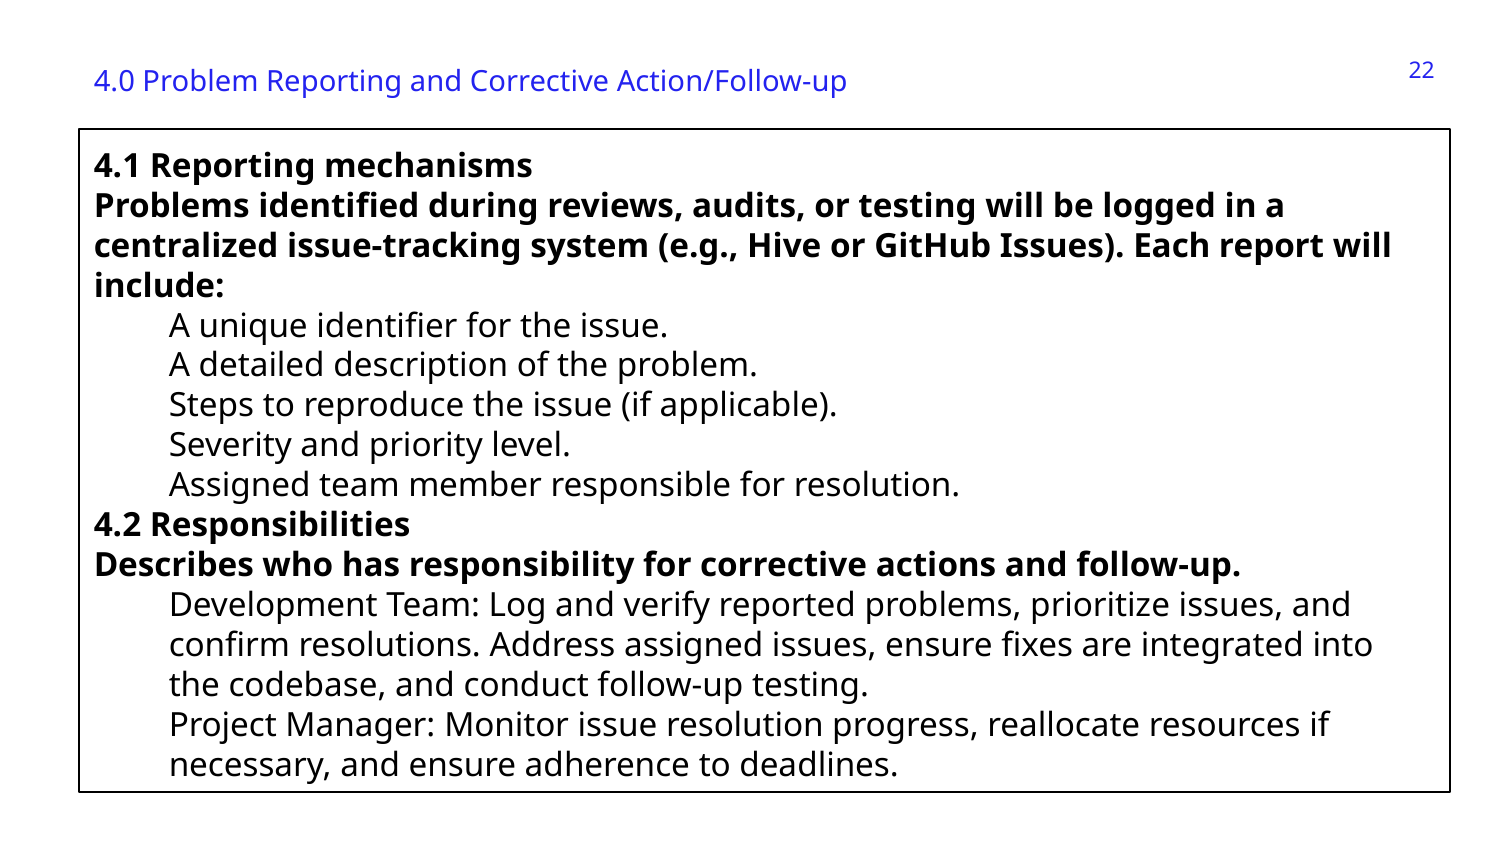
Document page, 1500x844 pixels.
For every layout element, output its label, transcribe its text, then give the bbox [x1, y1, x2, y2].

text_box 4.1 Reporting mechanisms Problems identified during reviews, audits, or testing will be logged in a centralized issue-tracking system (e.g., Hive or GitHub Issues). Each report will include: A unique identifier for the issue. A detailed description of the problem. Steps to reproduce the issue (if applicable). Severity and priority level. Assigned team member responsible for resolution. 4.2 Responsibilities Describes who has responsibility for corrective actions and follow-up. Development Team: Log and verify reported problems, prioritize issues, and confirm resolutions. Address assigned issues, ensure fixes are integrated into the codebase, and conduct follow-up testing. Project Manager: Monitor issue resolution progress, reallocate resources if necessary, and ensure adherence to deadlines. [78, 129, 1450, 792]
text_box 4.0 Problem Reporting and Corrective Action/Follow-up [78, 47, 1393, 103]
slide_number ‹#› [1392, 41, 1450, 71]
